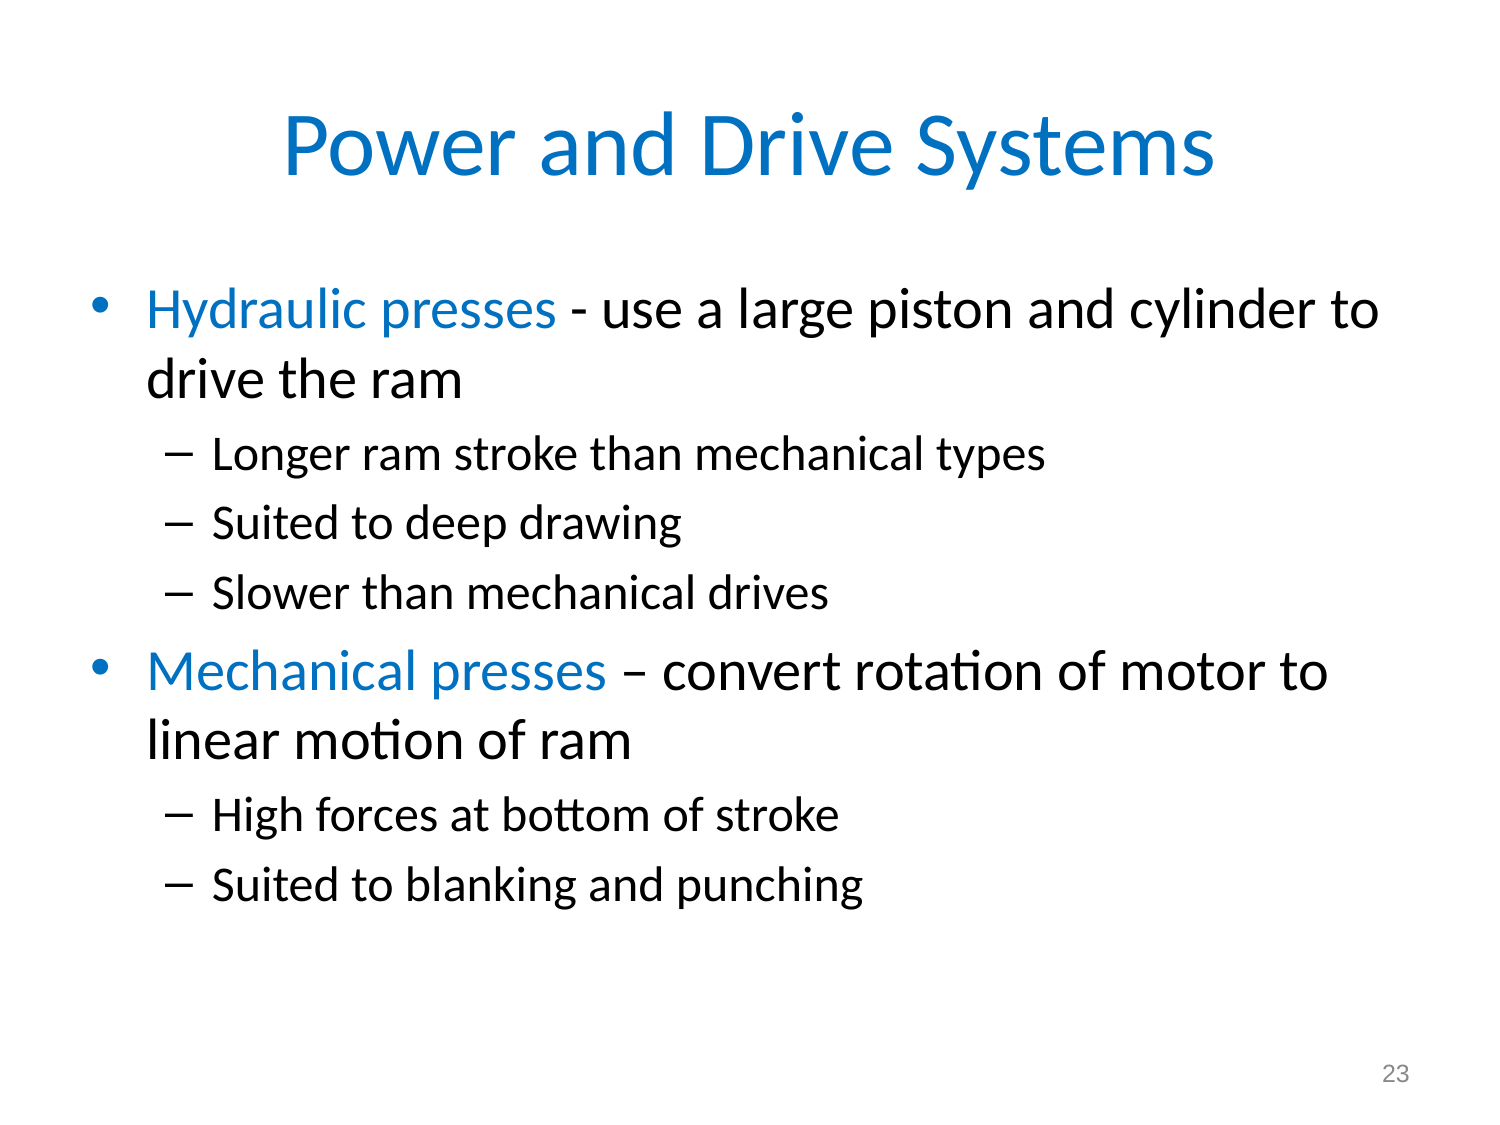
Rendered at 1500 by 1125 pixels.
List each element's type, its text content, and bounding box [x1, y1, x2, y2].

title Power and Drive Systems [75, 45, 1425, 233]
text_box ‹#› [1074, 1042, 1425, 1103]
list Hydraulic presses - use a large piston and cylinder to drive the ram Longer ram stroke than mechanical types Suited to deep drawing Slower than mechanical drives Mechanical presses – convert rotation of motor to linear motion of ram High forces at bottom of stroke Suited to blanking and punching [75, 262, 1425, 1005]
